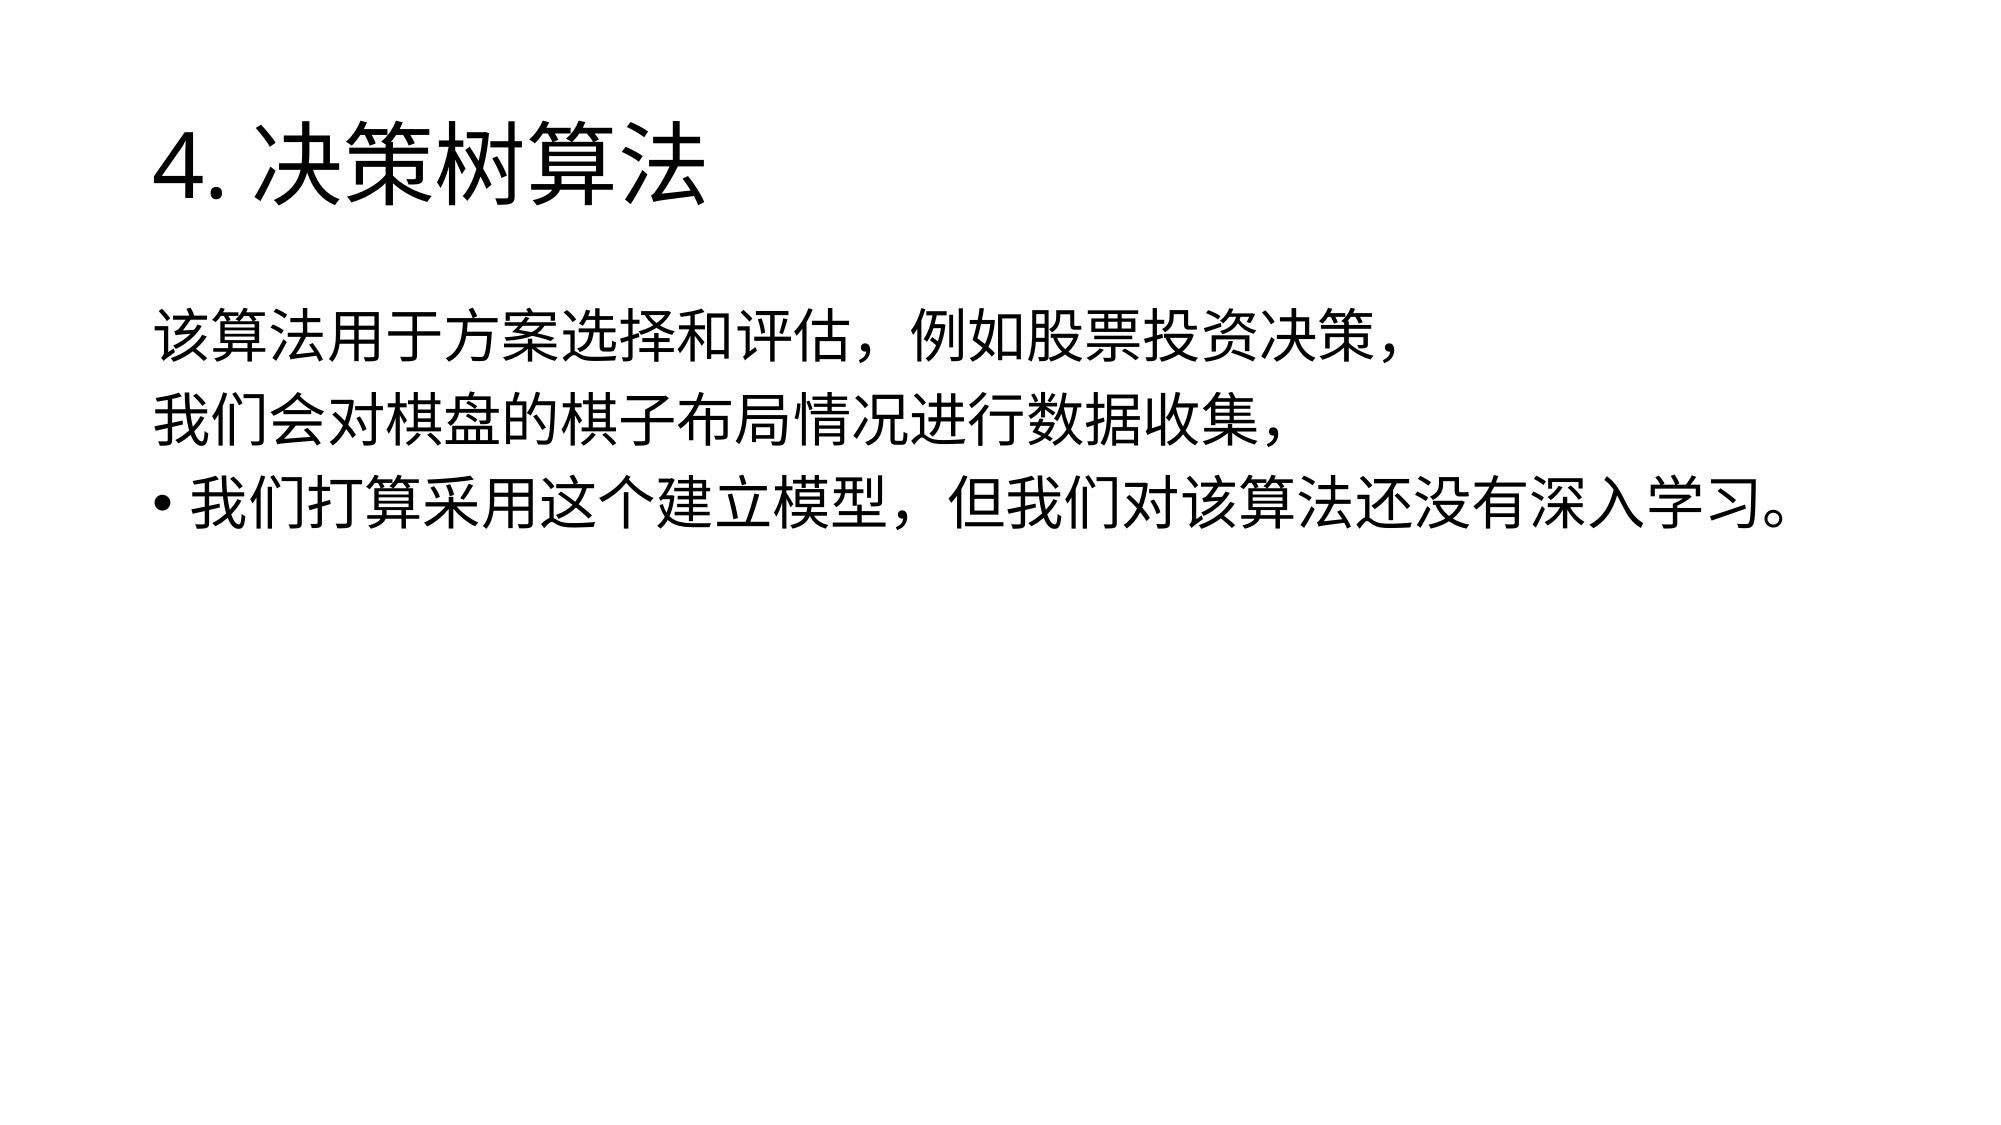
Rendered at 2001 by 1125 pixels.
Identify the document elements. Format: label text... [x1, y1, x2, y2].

title 4.决策树算法 [137, 59, 1863, 278]
list 该算法用于方案选择和评估，例如股票投资决策， 我们会对棋盘的棋子布局情况进行数据收集， 我们打算采用这个建立模型，但我们对该算法还没有深入学习。 [137, 299, 1863, 1014]
